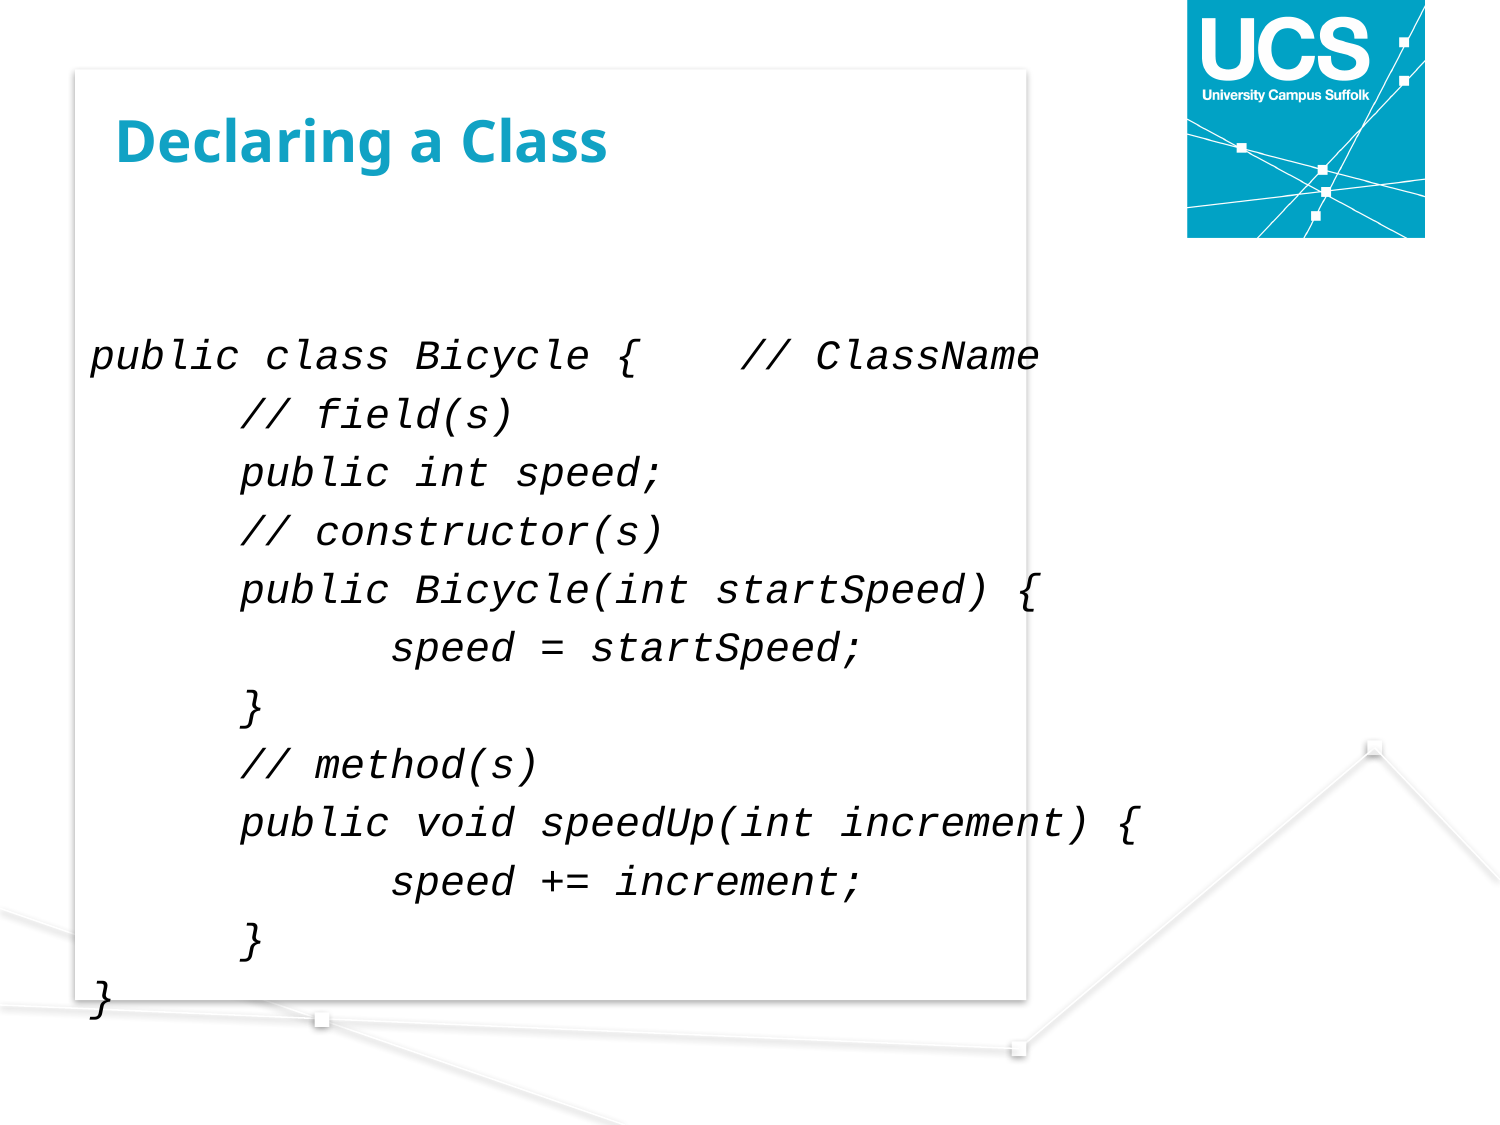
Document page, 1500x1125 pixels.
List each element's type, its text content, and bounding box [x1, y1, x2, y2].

picture [1187, 0, 1425, 238]
list public class Bicycle { // ClassName // field(s) public int speed; // constructor(s) public Bicycle(int startSpeed) { speed = startSpeed; } // method(s) public void speedUp(int increment) { speed += increment; } } [74, 262, 1424, 1006]
title Declaring a Class [99, 44, 1012, 233]
